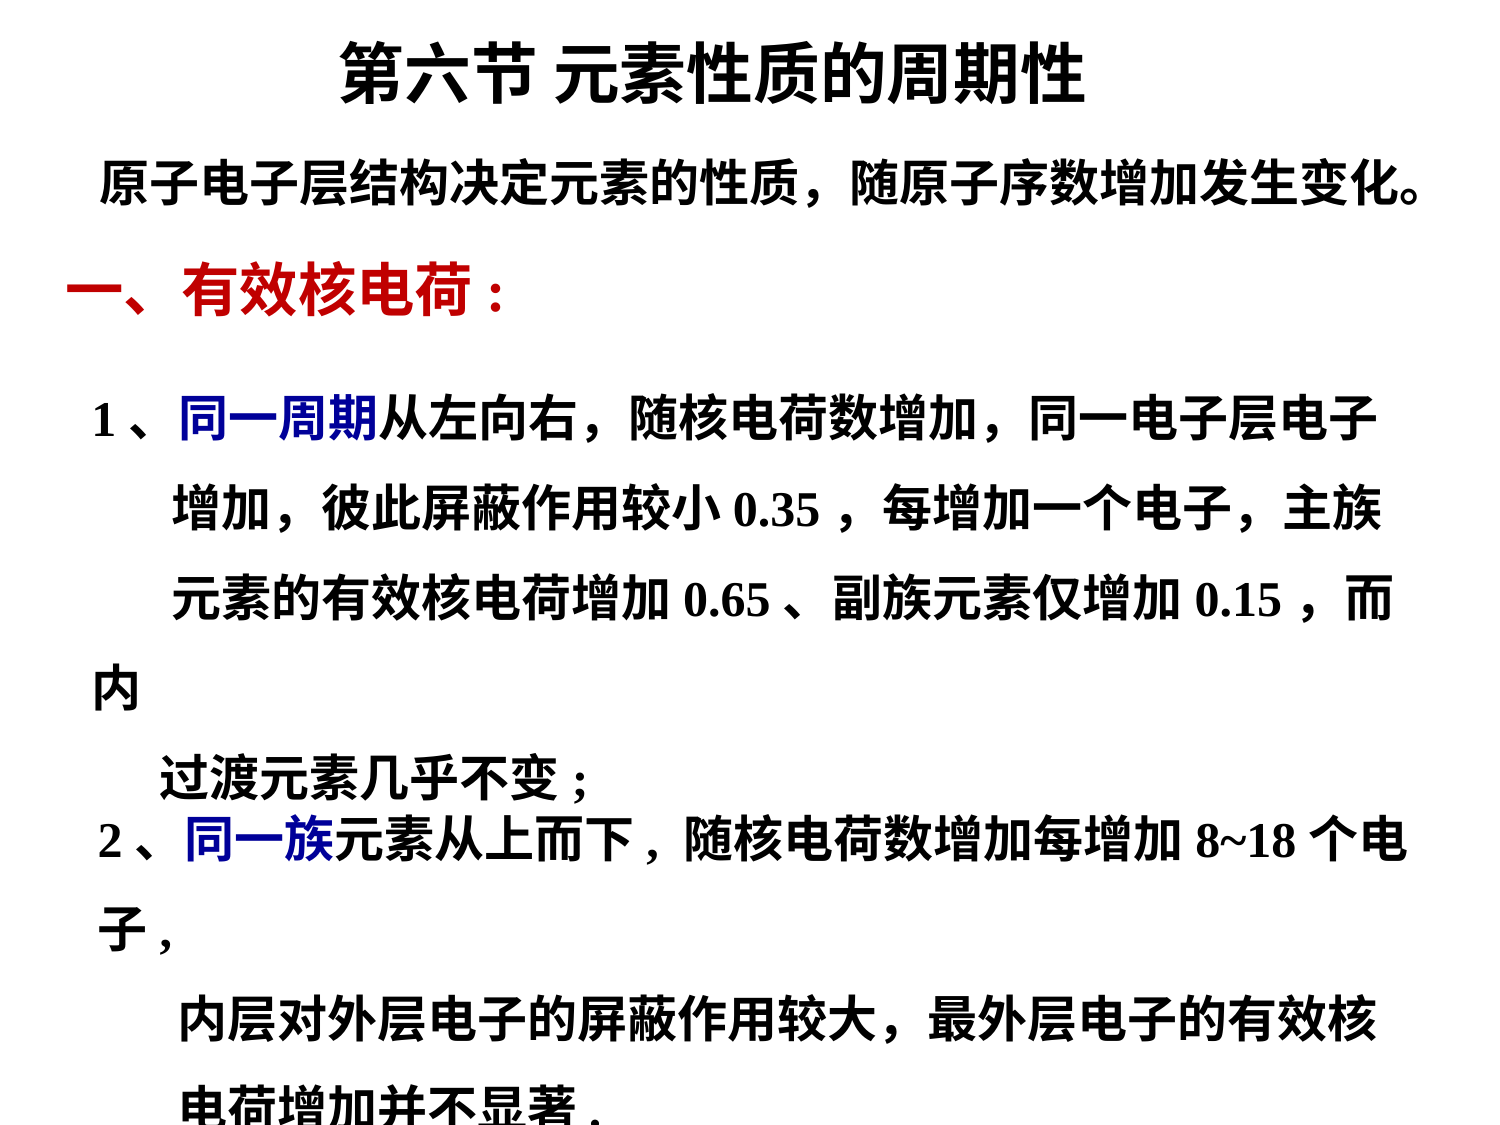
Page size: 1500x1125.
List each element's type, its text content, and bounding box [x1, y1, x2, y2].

text_box 2、同一族元素从上而下, 随核电荷数增加每增加8~18个电子, 内层对外层电子的屏蔽作用较大，最外层电子的有效核 电荷增加并不显著. [82, 770, 1442, 1125]
text_box 原子电子层结构决定元素的性质，随原子序数增加发生变化。 [50, 144, 1474, 220]
text_box 1、同一周期从左向右，随核电荷数增加，同一电子层电子 增加，彼此屏蔽作用较小0.35，每增加一个电子，主族 元素的有效核电荷增加0.65、副族元素仅增加0.15，而内 过渡元素几乎不变; [76, 349, 1424, 815]
text_box 第六节 元素性质的周期性 [322, 24, 1378, 120]
text_box 一、有效核电荷: [50, 245, 668, 331]
